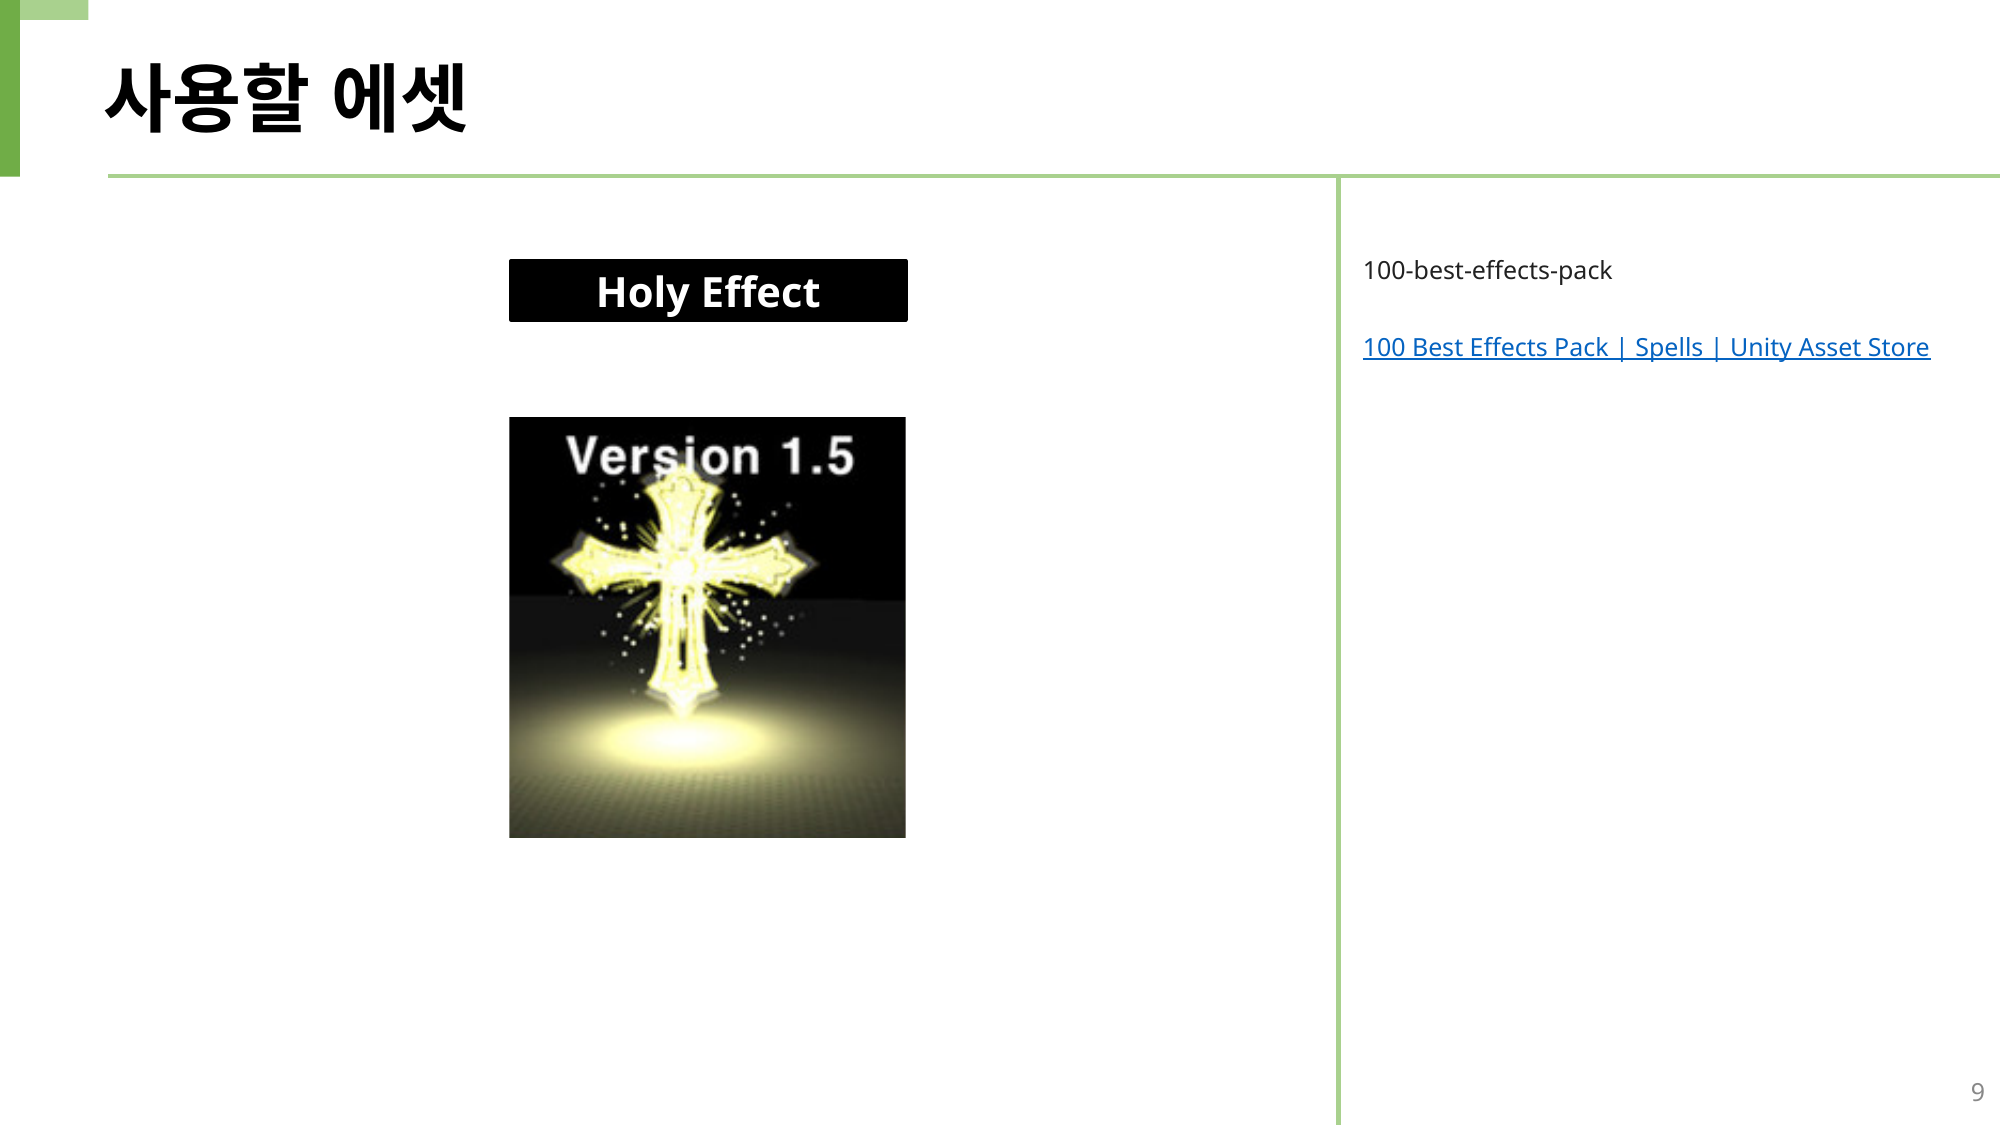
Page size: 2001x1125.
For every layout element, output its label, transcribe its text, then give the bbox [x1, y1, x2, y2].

text_box Holy Effect [509, 259, 908, 322]
text_box 100-best-effects-pack 100 Best Effects Pack | Spells | Unity Asset Store [1348, 247, 1991, 373]
picture [509, 417, 906, 838]
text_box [0, 0, 1646, 177]
slide_number 9 [1550, 1063, 2000, 1123]
